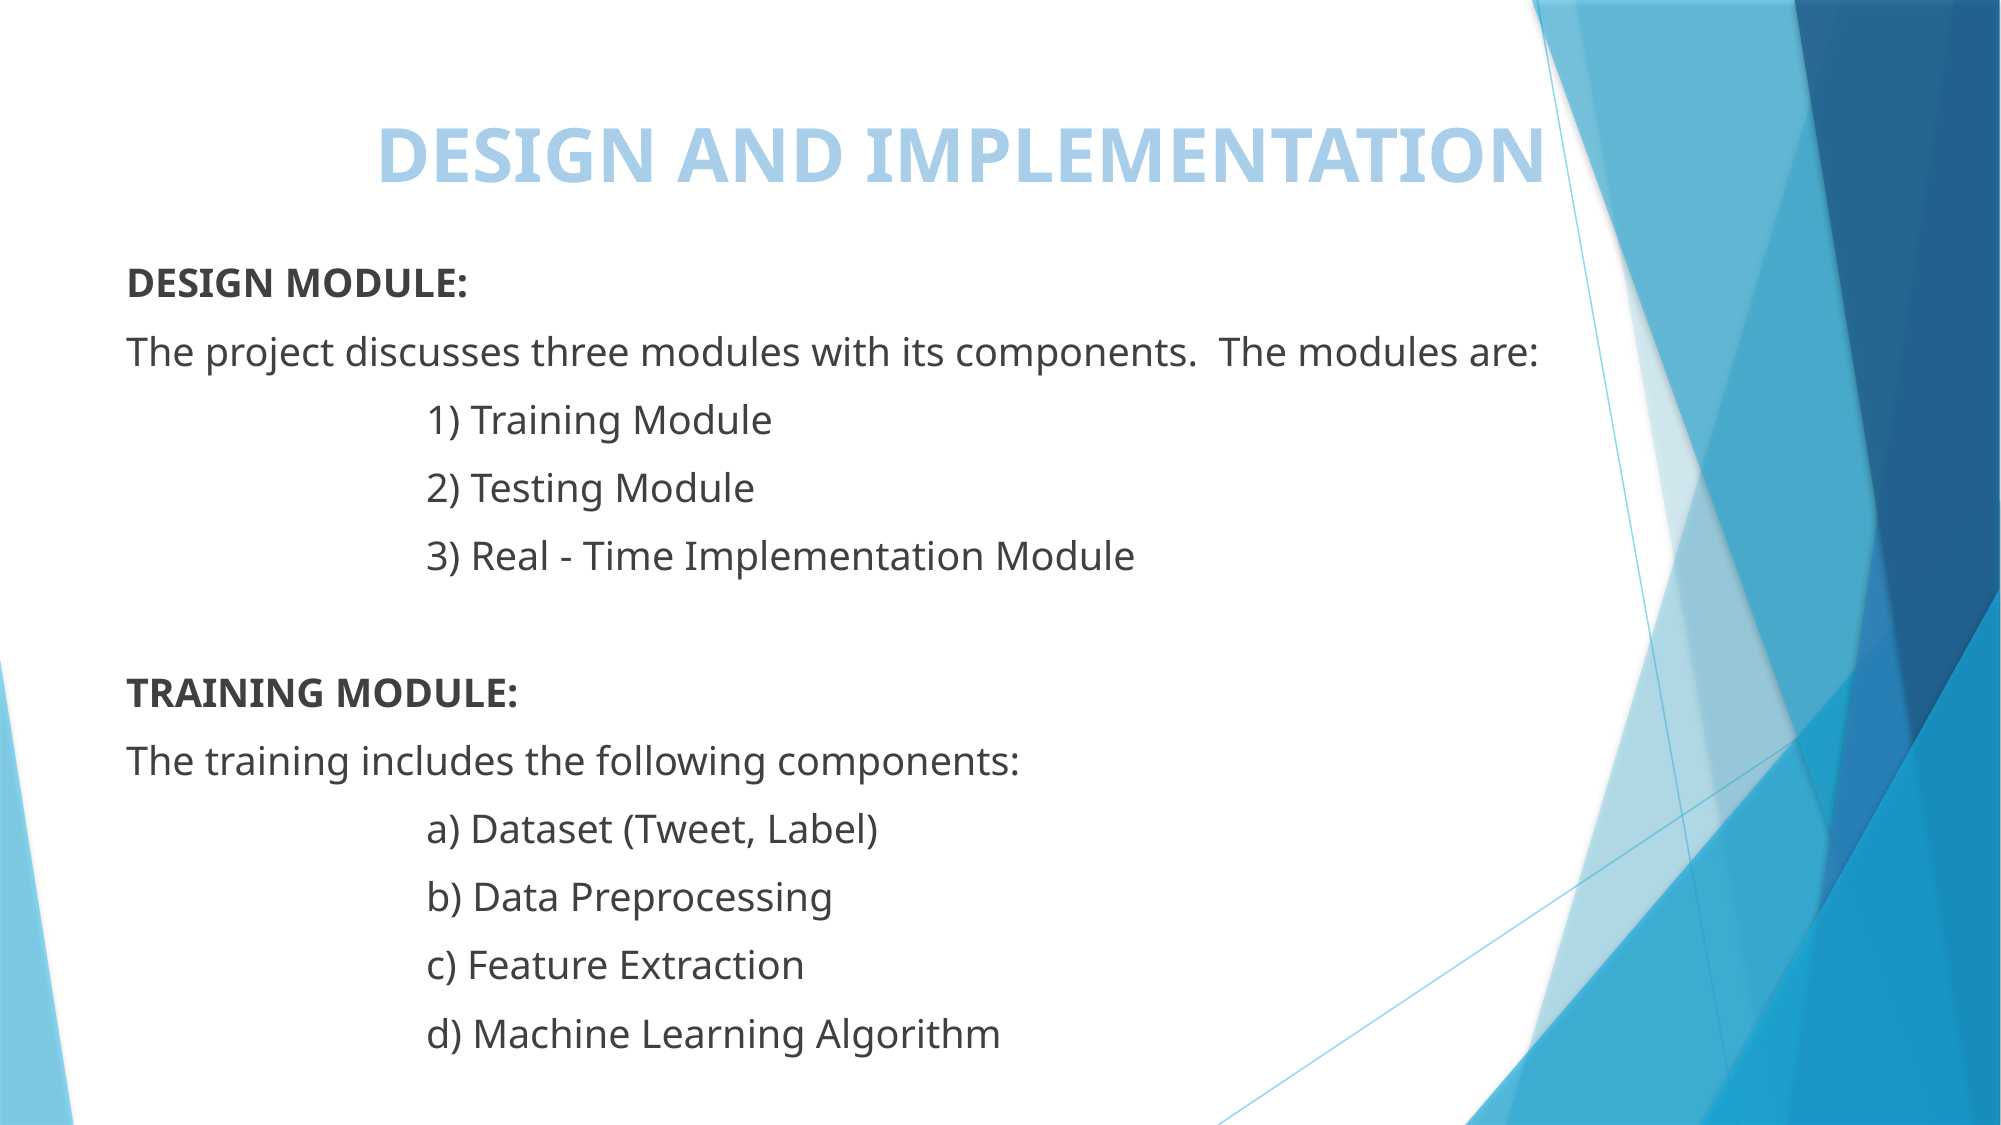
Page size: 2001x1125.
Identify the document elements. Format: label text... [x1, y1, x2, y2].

title DESIGN AND IMPLEMENTATION [111, 99, 1814, 224]
list DESIGN MODULE: The project discusses three modules with its components. The modules are: 1) Training Module 2) Testing Module 3) Real - Time Implementation Module TRAINING MODULE: The training includes the following components: a) Dataset (Tweet, Label) b) Data Preprocessing c) Feature Extraction d) Machine Learning Algorithm [111, 250, 1829, 1066]
